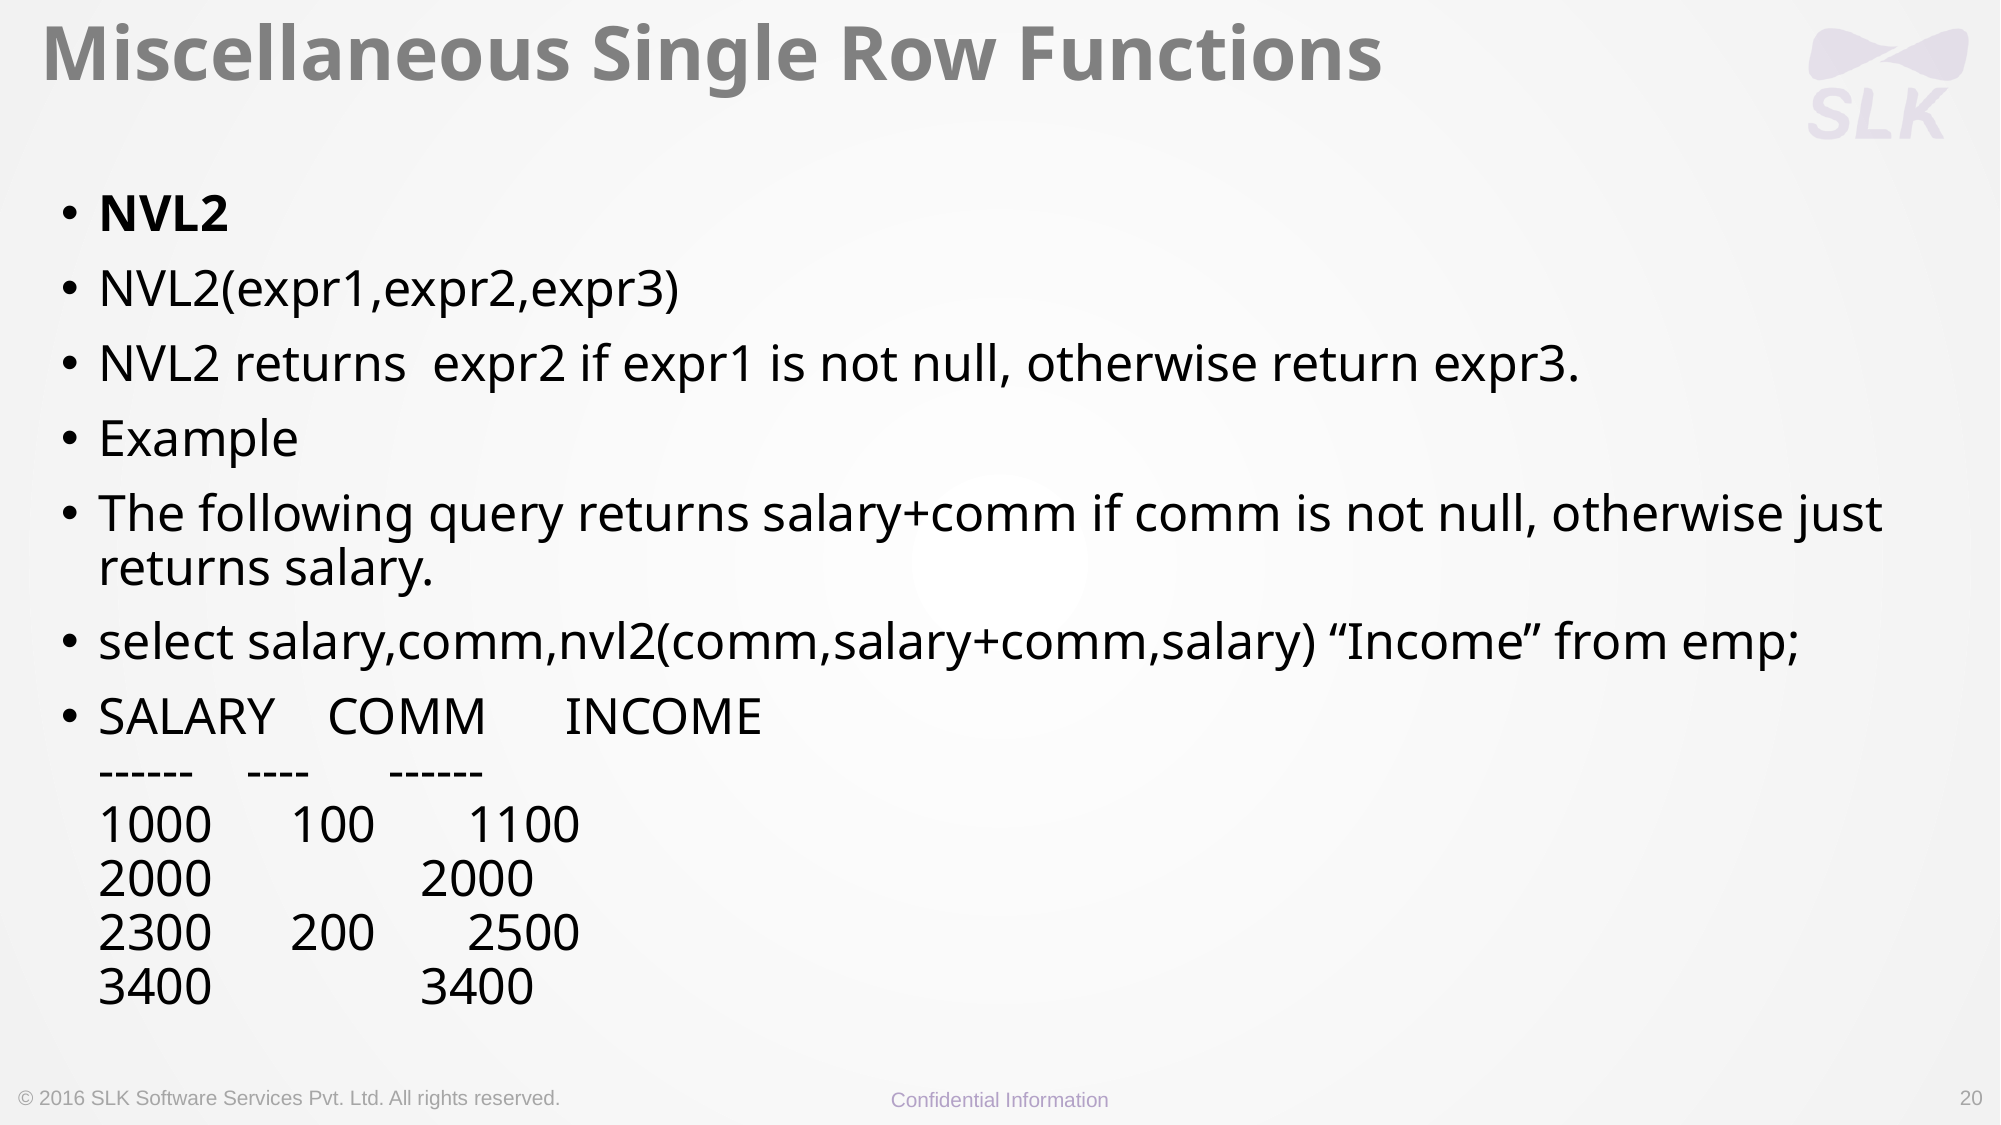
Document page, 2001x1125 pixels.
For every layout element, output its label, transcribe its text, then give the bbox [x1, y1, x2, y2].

title Miscellaneous Single Row Functions [26, 8, 1750, 87]
list NVL2 NVL2(expr1,expr2,expr3) NVL2 returns expr2 if expr1 is not null, otherwise return expr3. Example The following query returns salary+comm if comm is not null, otherwise just returns salary. select salary,comm,nvl2(comm,salary+comm,salary) “Income” from emp; SALARY COMM INCOME ------ ---- ------ 1000 100 1100 2000 2000 2300 200 2500 3400 3400 [46, 181, 1955, 1076]
